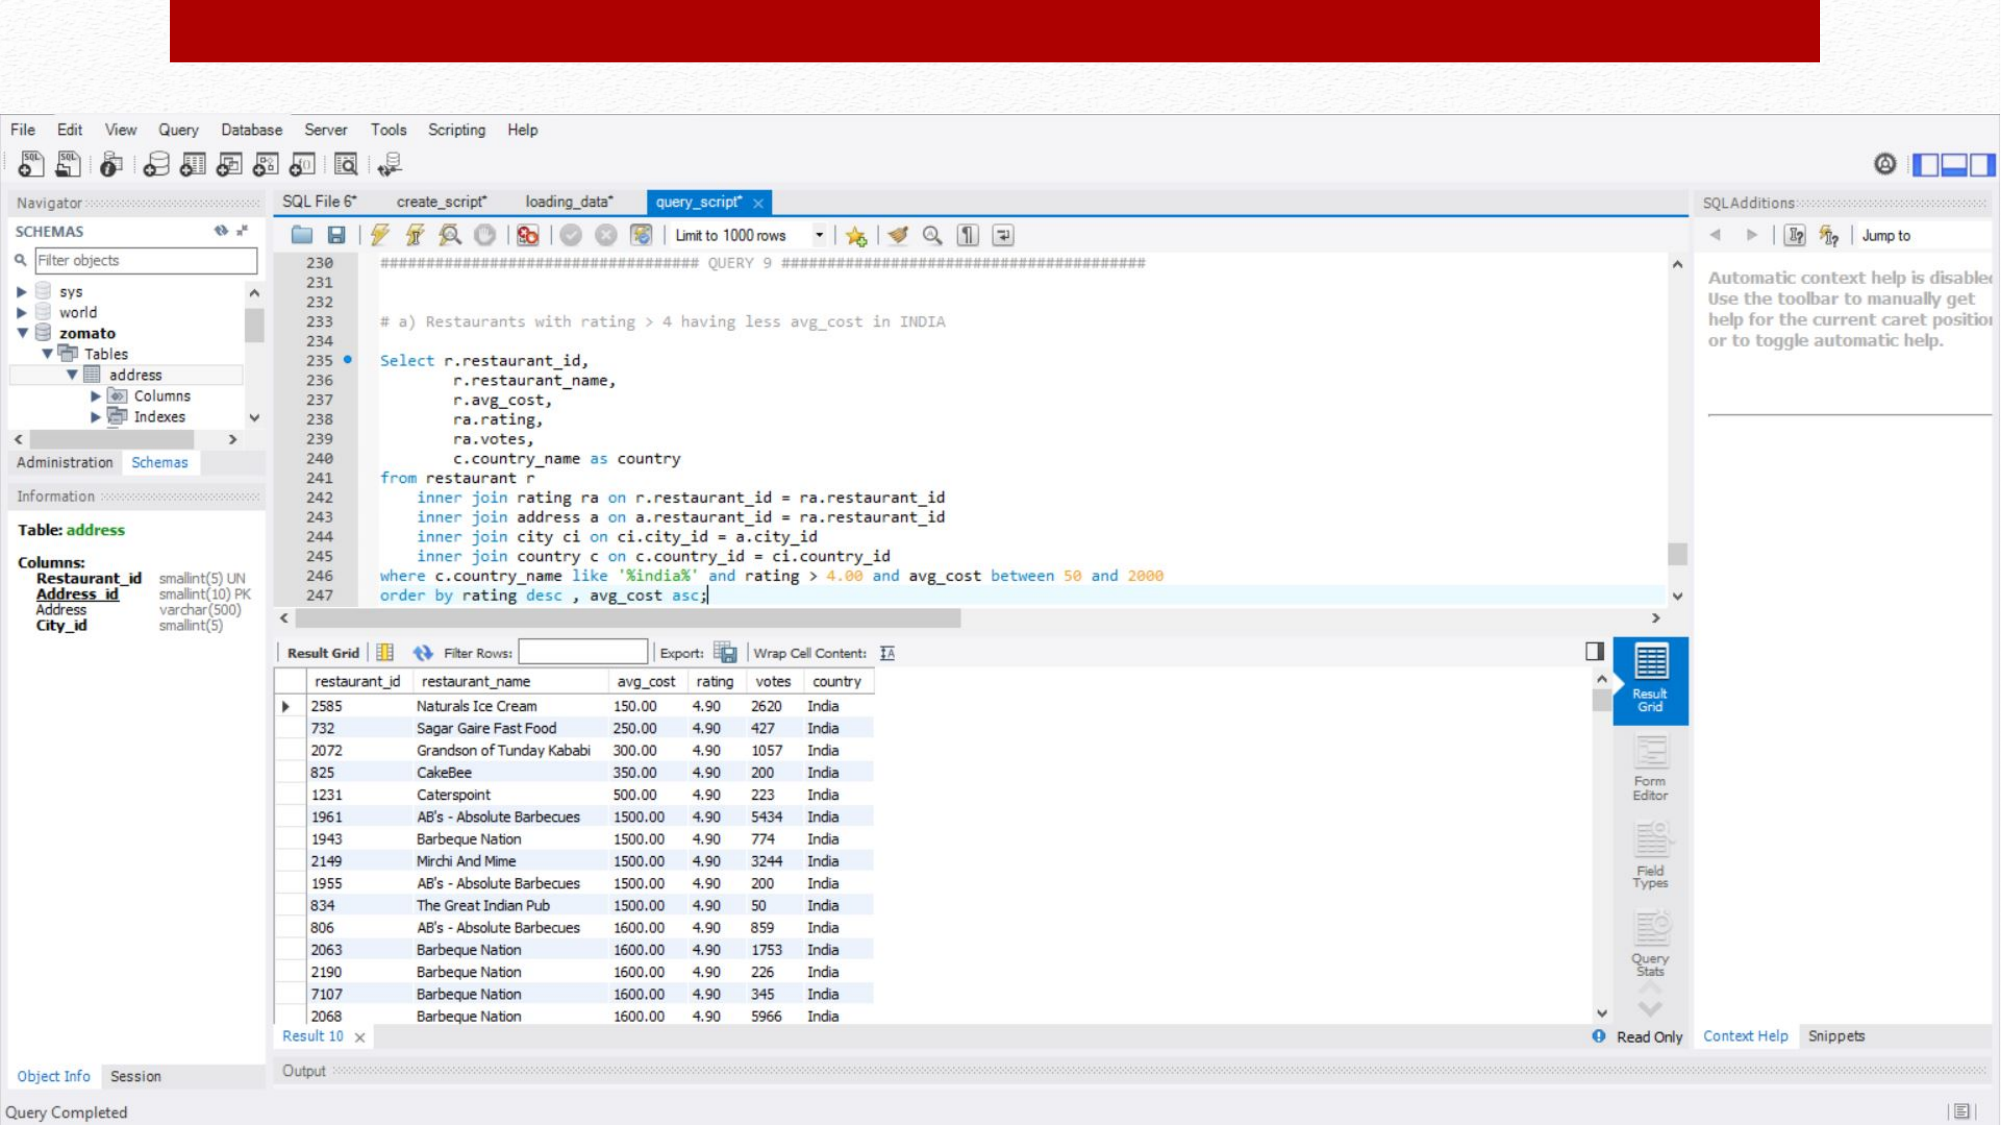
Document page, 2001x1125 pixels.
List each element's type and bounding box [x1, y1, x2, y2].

list [0, 112, 2000, 1125]
